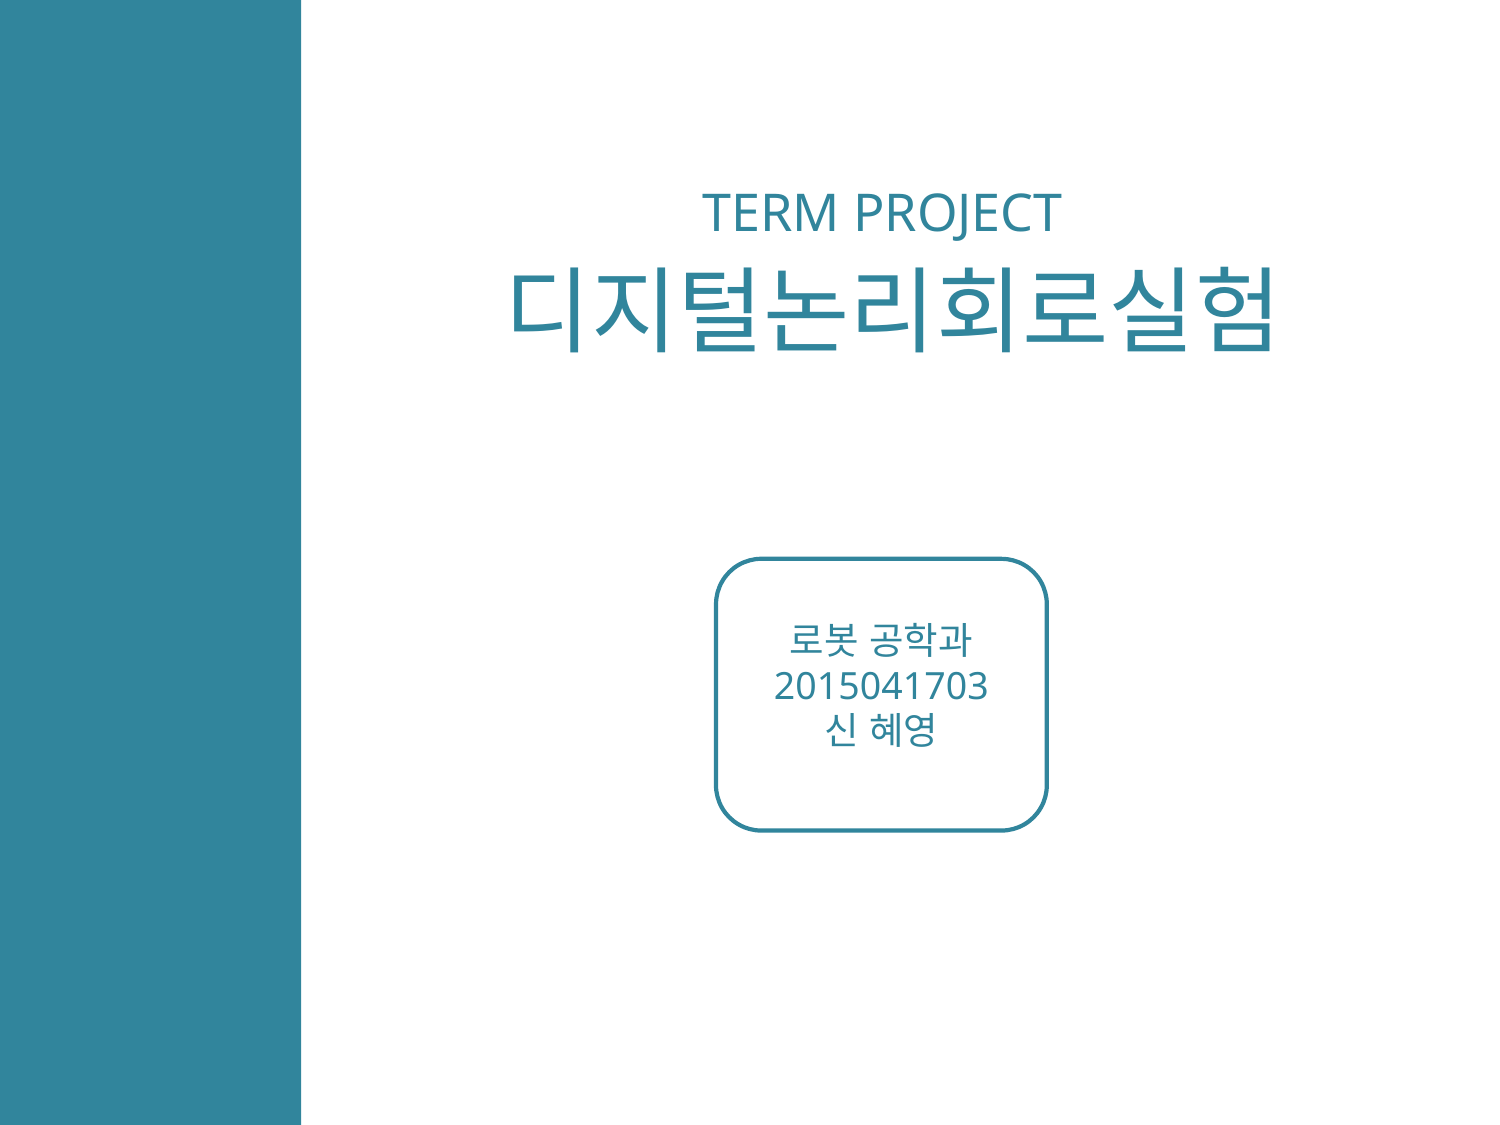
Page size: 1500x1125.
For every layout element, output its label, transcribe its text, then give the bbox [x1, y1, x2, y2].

text_box TERM PROJECT [687, 171, 1430, 243]
text_box 디지털논리회로실험 [490, 243, 1500, 372]
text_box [703, 558, 1059, 831]
text_box [0, 0, 303, 1125]
